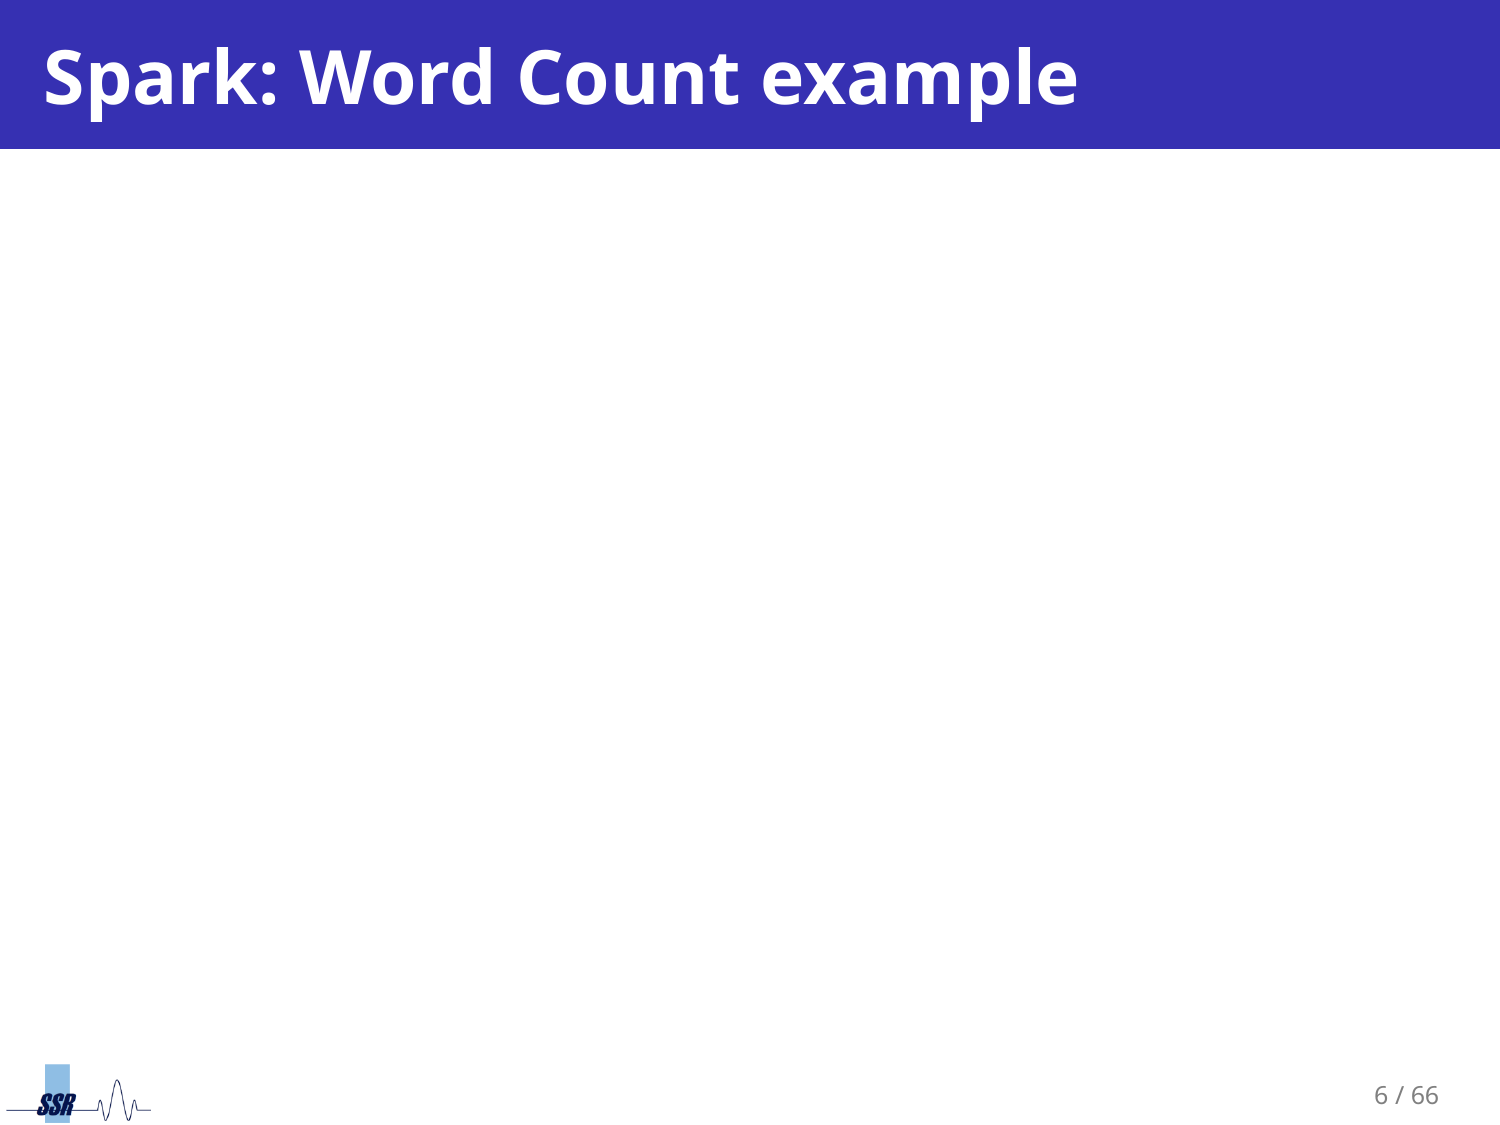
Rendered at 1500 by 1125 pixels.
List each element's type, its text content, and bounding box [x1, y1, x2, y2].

picture [1, 1062, 151, 1125]
title Spark: Word Count example [0, 0, 1500, 151]
